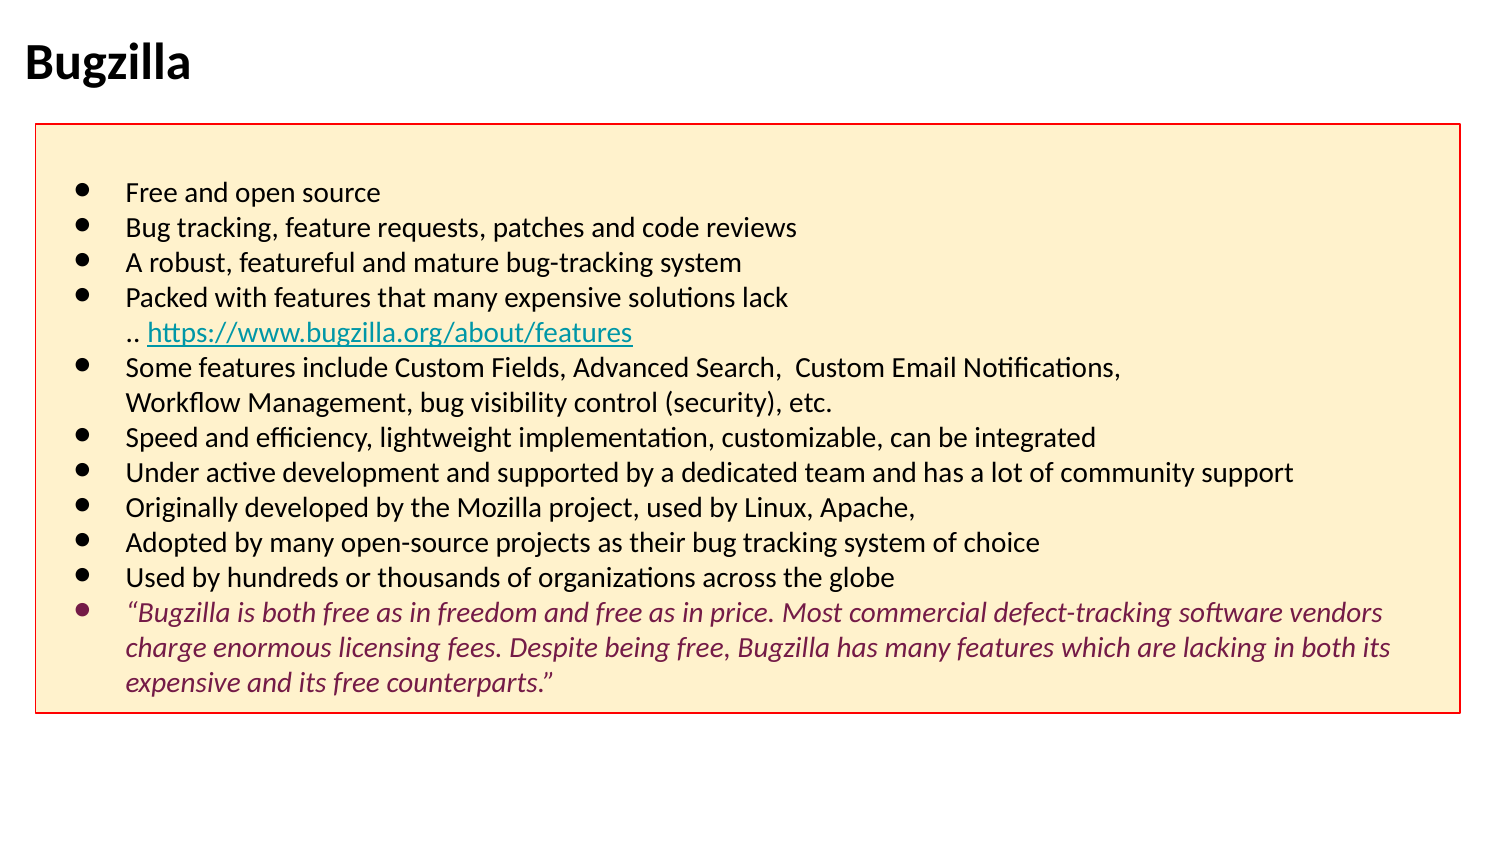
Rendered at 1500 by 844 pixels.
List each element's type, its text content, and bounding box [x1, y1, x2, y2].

text_box Bugzilla [9, 12, 258, 105]
text_box Free and open source Bug tracking, feature requests, patches and code reviews A robust, featureful and mature bug-tracking system Packed with features that many expensive solutions lack .. https://www.bugzilla.org/about/features Some features include Custom Fields, Advanced Search, Custom Email Notifications, Workflow Management, bug visibility control (security), etc. Speed and efficiency, lightweight implementation, customizable, can be integrated Under active development and supported by a dedicated team and has a lot of community support Originally developed by the Mozilla project, used by Linux, Apache, Adopted by many open-source projects as their bug tracking system of choice Used by hundreds or thousands of organizations across the globe “Bugzilla is both free as in freedom and free as in price. Most commercial defect-tracking software vendors charge enormous licensing fees. Despite being free, Bugzilla has many features which are lacking in both its expensive and its free counterparts.” [35, 123, 1460, 714]
